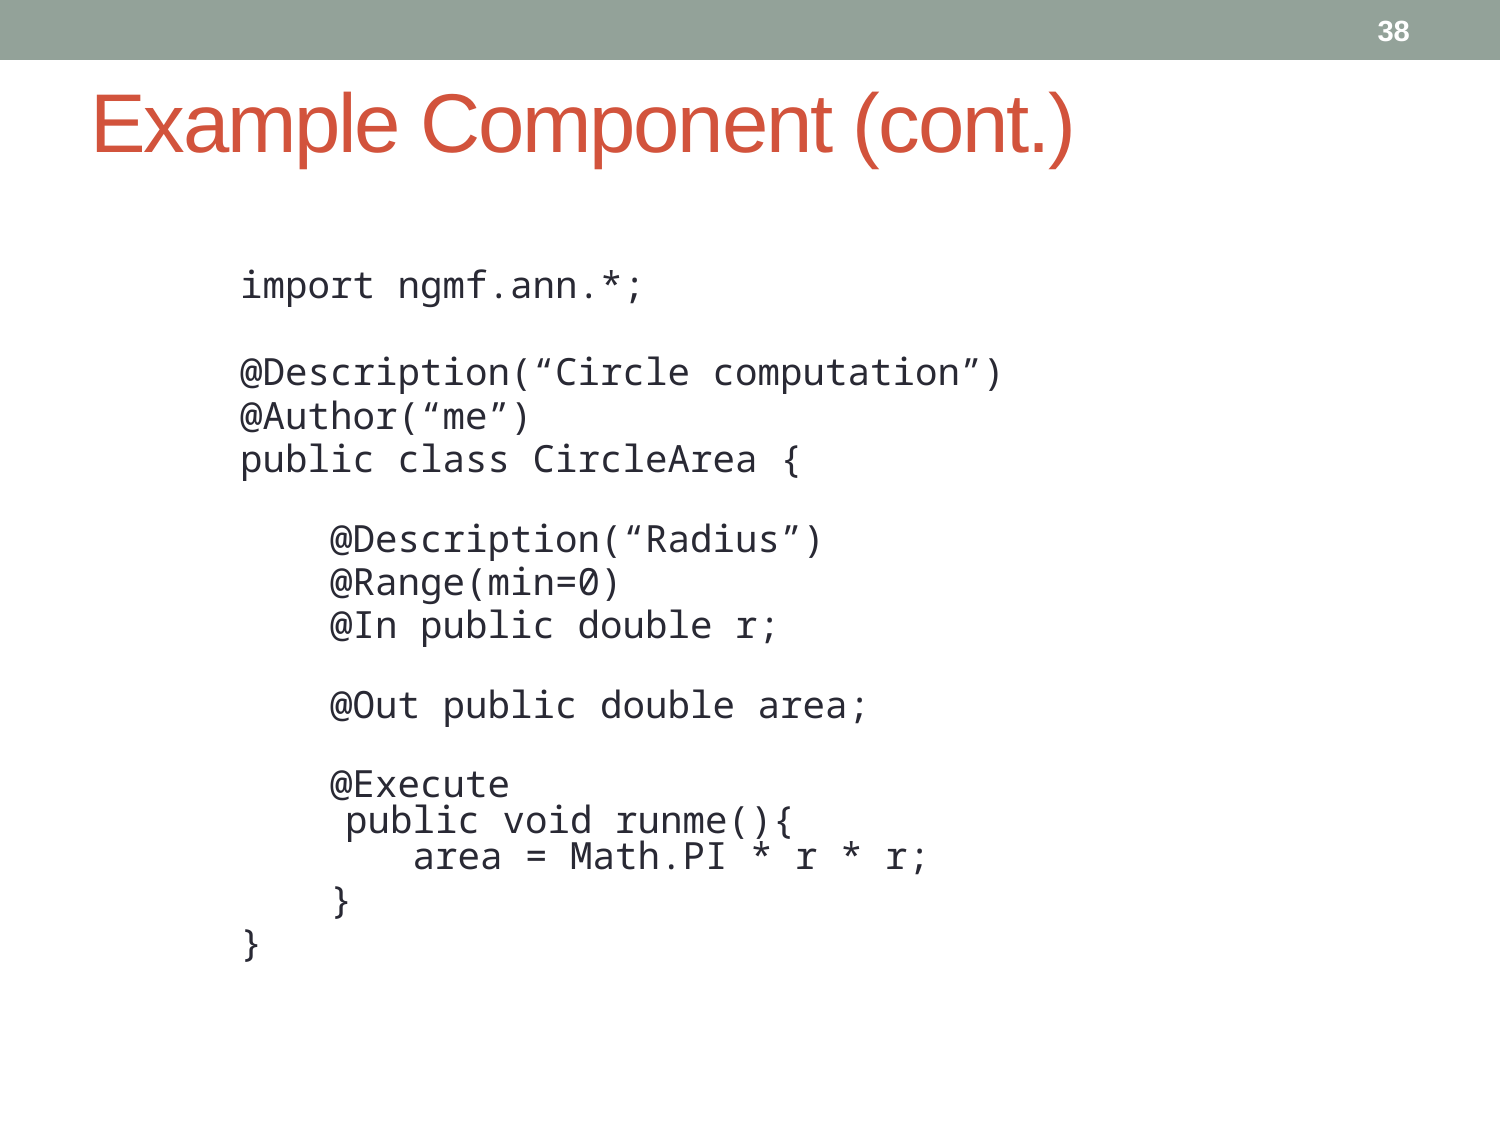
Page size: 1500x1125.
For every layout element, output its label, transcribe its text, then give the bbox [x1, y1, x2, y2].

slide_number 38 [1362, 3, 1450, 57]
text_box import ngmf.ann.*; @Description(“Circle computation”) @Author(“me”) public class CircleArea { @Description(“Radius”) @Range(min=0) @In public double r; @Out public double area; @Execute public void runme(){ area = Math.PI * r * r; } } [74, 262, 1425, 1063]
title Example Component (cont.) [75, 50, 1425, 188]
